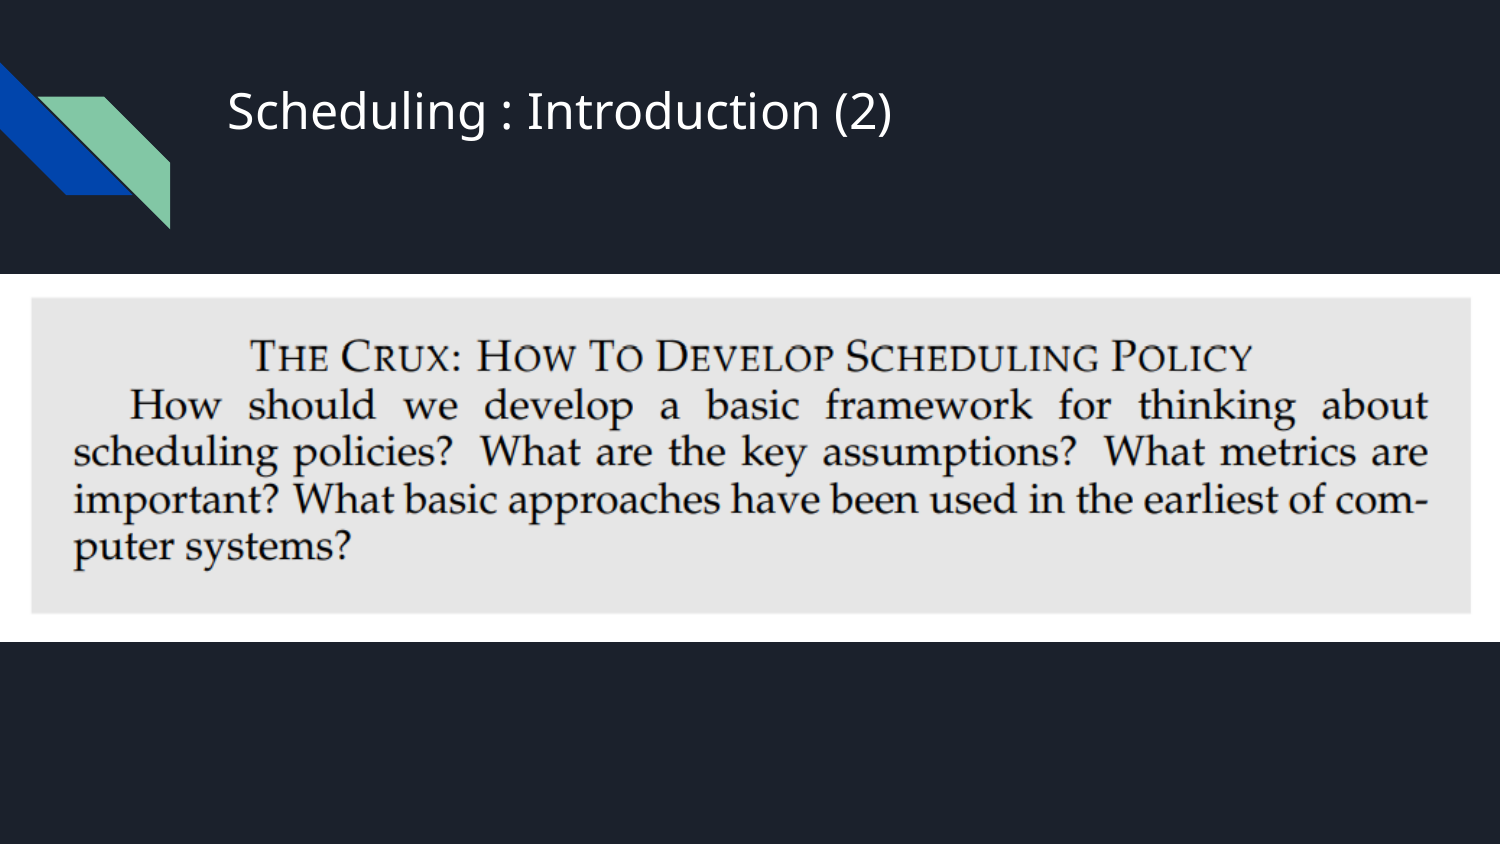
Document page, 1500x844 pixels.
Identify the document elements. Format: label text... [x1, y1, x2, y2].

picture [0, 274, 1500, 643]
title Scheduling : Introduction (2) [212, 64, 1368, 215]
